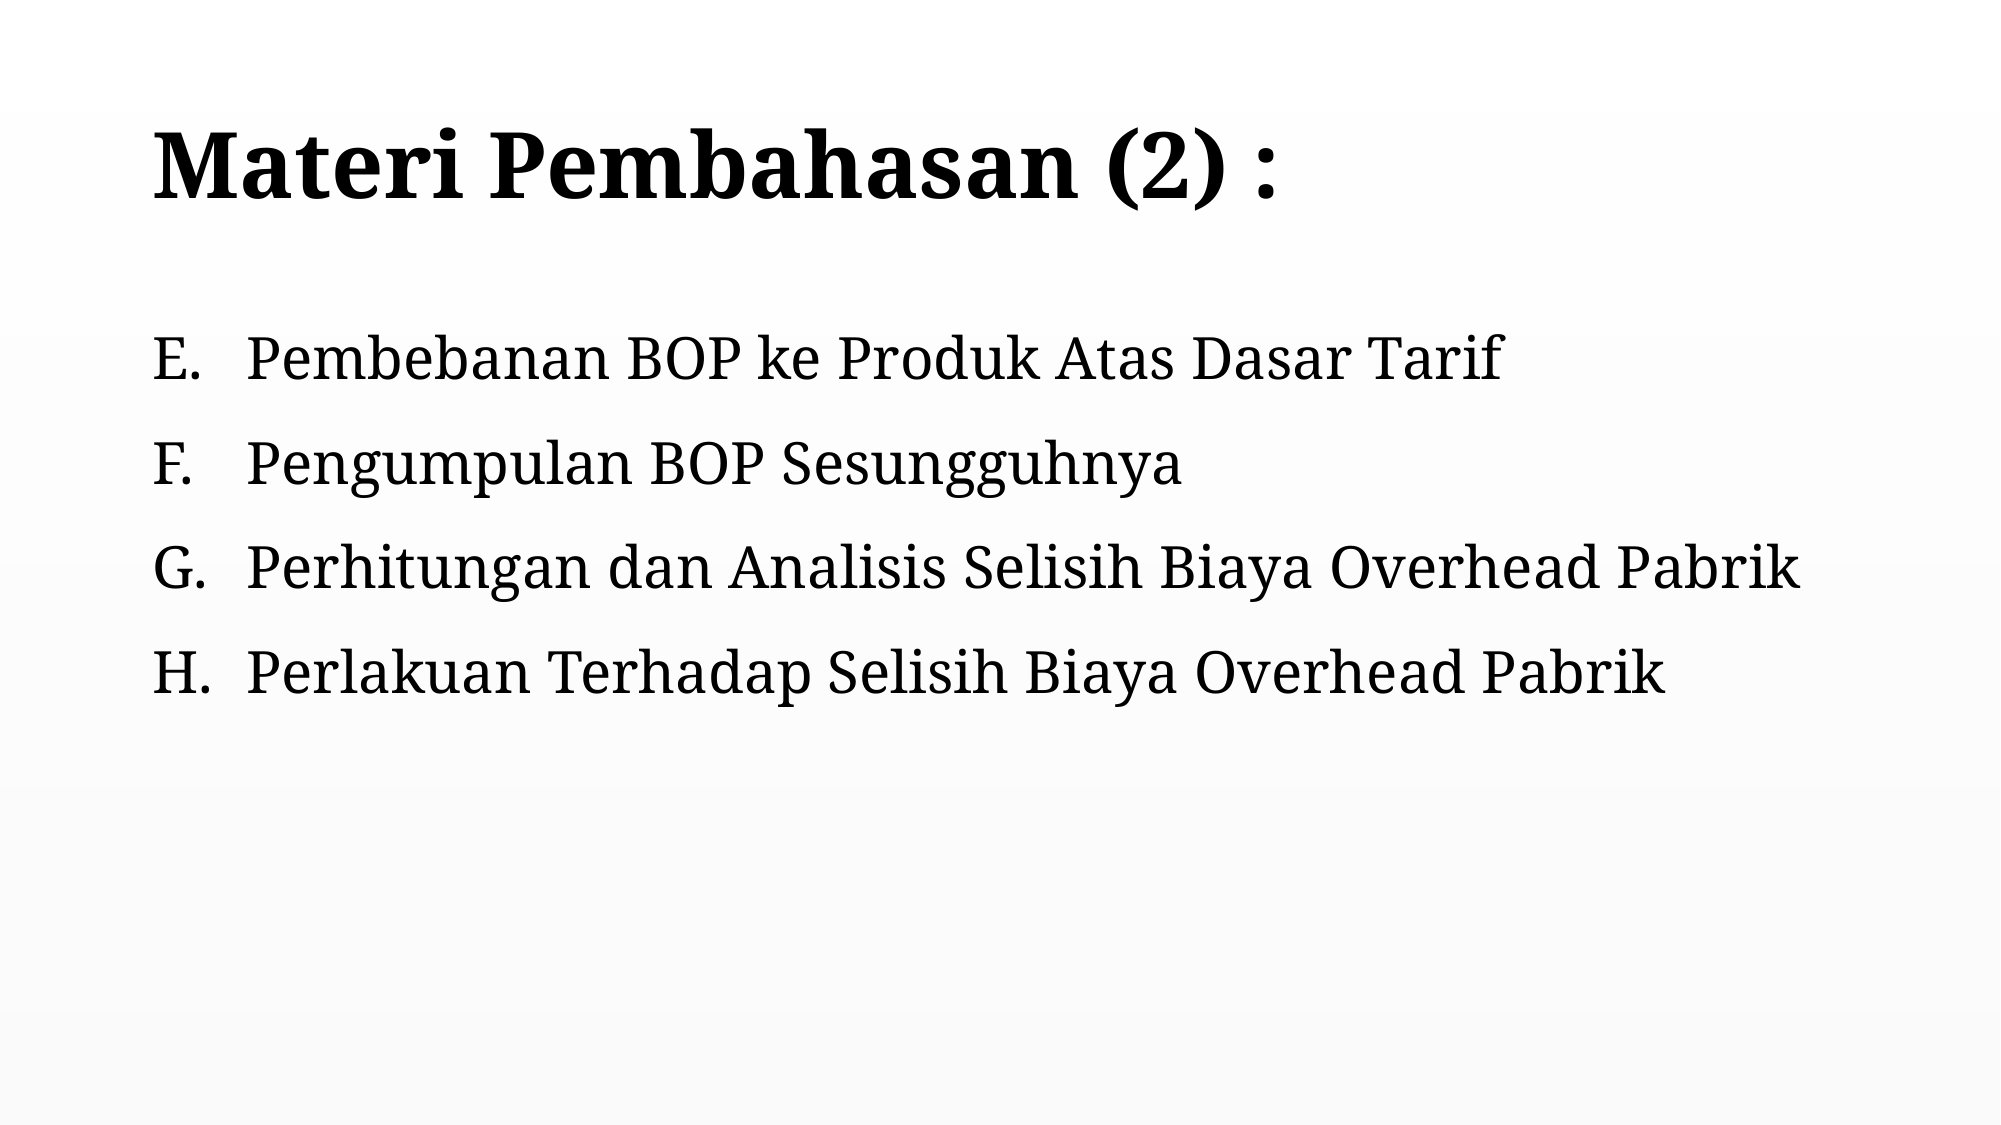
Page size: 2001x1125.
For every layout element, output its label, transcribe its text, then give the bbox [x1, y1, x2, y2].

list Pembebanan BOP ke Produk Atas Dasar Tarif Pengumpulan BOP Sesungguhnya Perhitungan dan Analisis Selisih Biaya Overhead Pabrik Perlakuan Terhadap Selisih Biaya Overhead Pabrik [137, 299, 1863, 1014]
title Materi Pembahasan (2) : [137, 59, 1863, 278]
